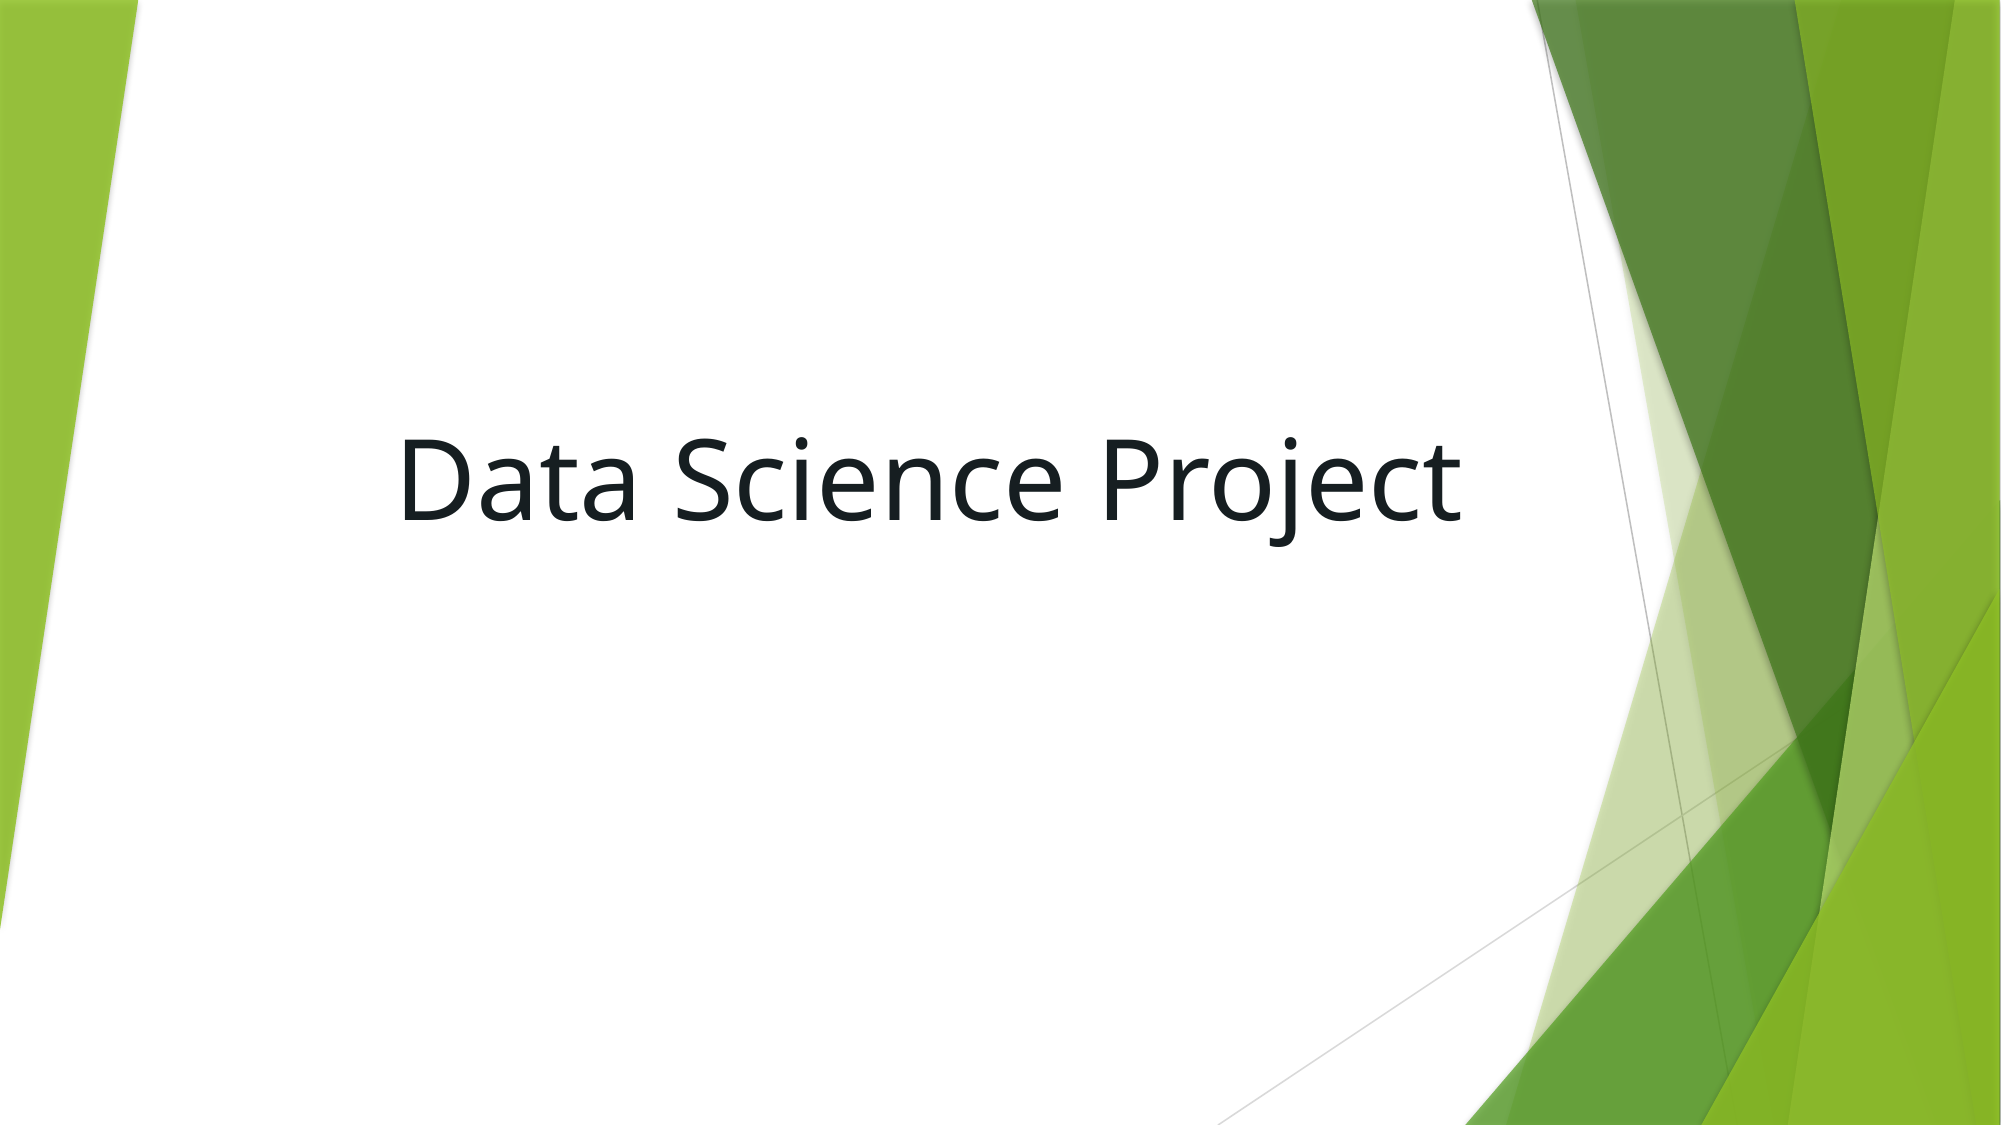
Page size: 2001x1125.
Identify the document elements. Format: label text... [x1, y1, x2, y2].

title Data Science Project [205, 280, 1480, 551]
